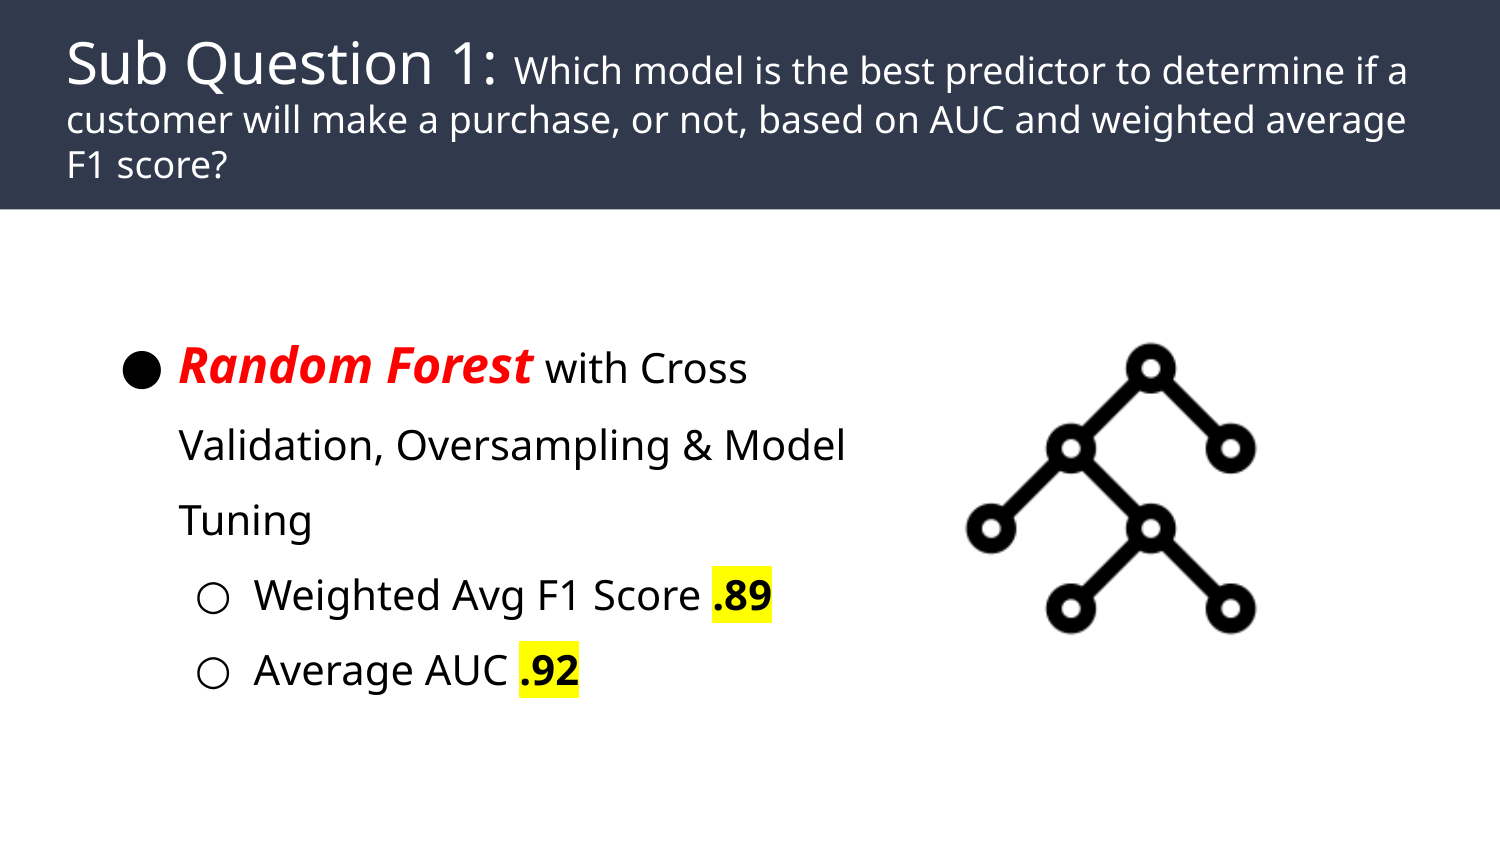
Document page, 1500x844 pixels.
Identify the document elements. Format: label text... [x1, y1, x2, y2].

picture [922, 299, 1301, 679]
title Sub Question 1: Which model is the best predictor to determine if a customer will make a purchase, or not, based on AUC and weighted average F1 score? [51, 11, 1449, 114]
list Random Forest with Cross Validation, Oversampling & Model Tuning Weighted Avg F1 Score .89 Average AUC .92 [88, 288, 866, 807]
